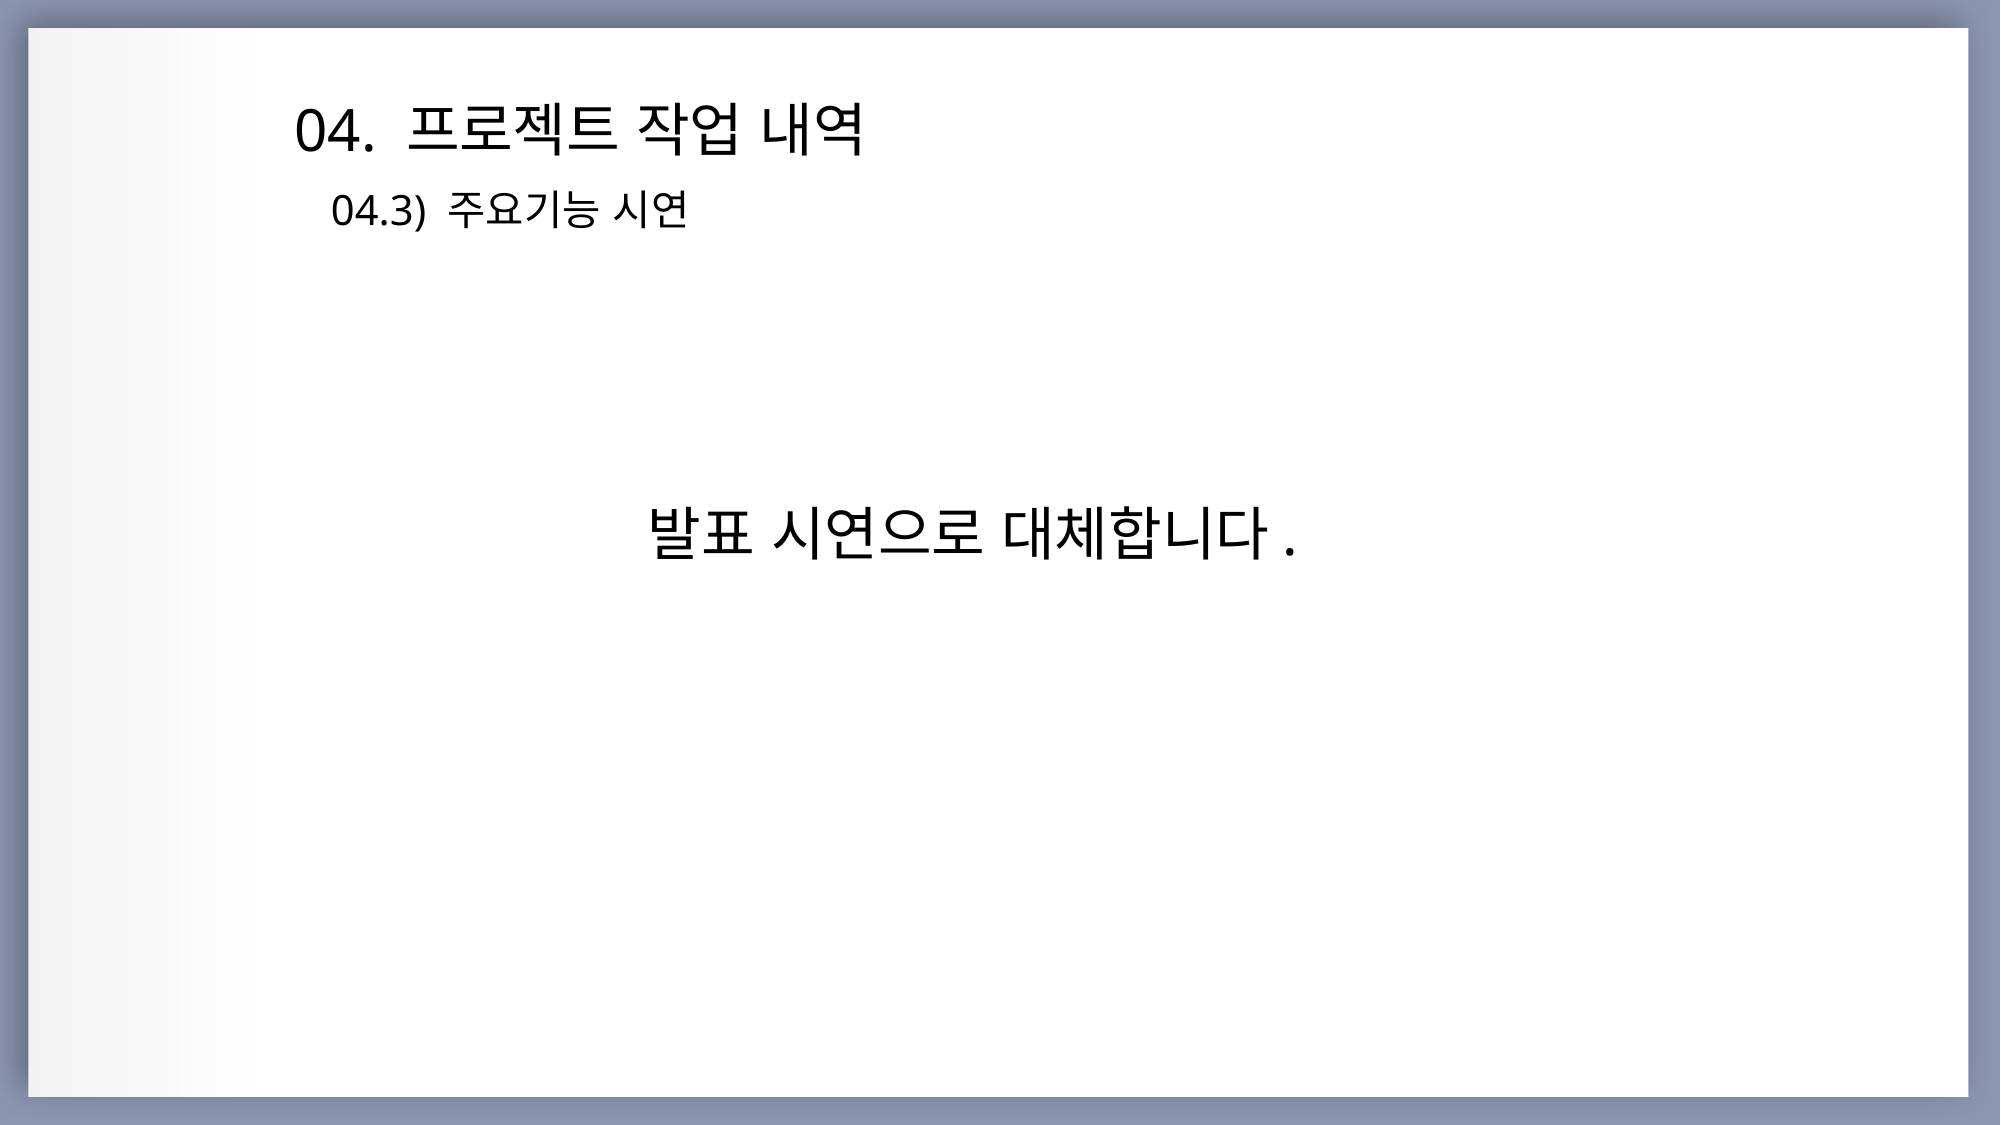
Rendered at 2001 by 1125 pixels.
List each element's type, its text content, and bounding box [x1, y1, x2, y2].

text_box 04. 프로젝트 작업 내역 [280, 85, 1533, 171]
text_box 04.3) 주요기능 시연 [316, 176, 1004, 242]
text_box [27, 27, 1969, 1097]
text_box 발표 시연으로 대체합니다. [354, 489, 1608, 575]
